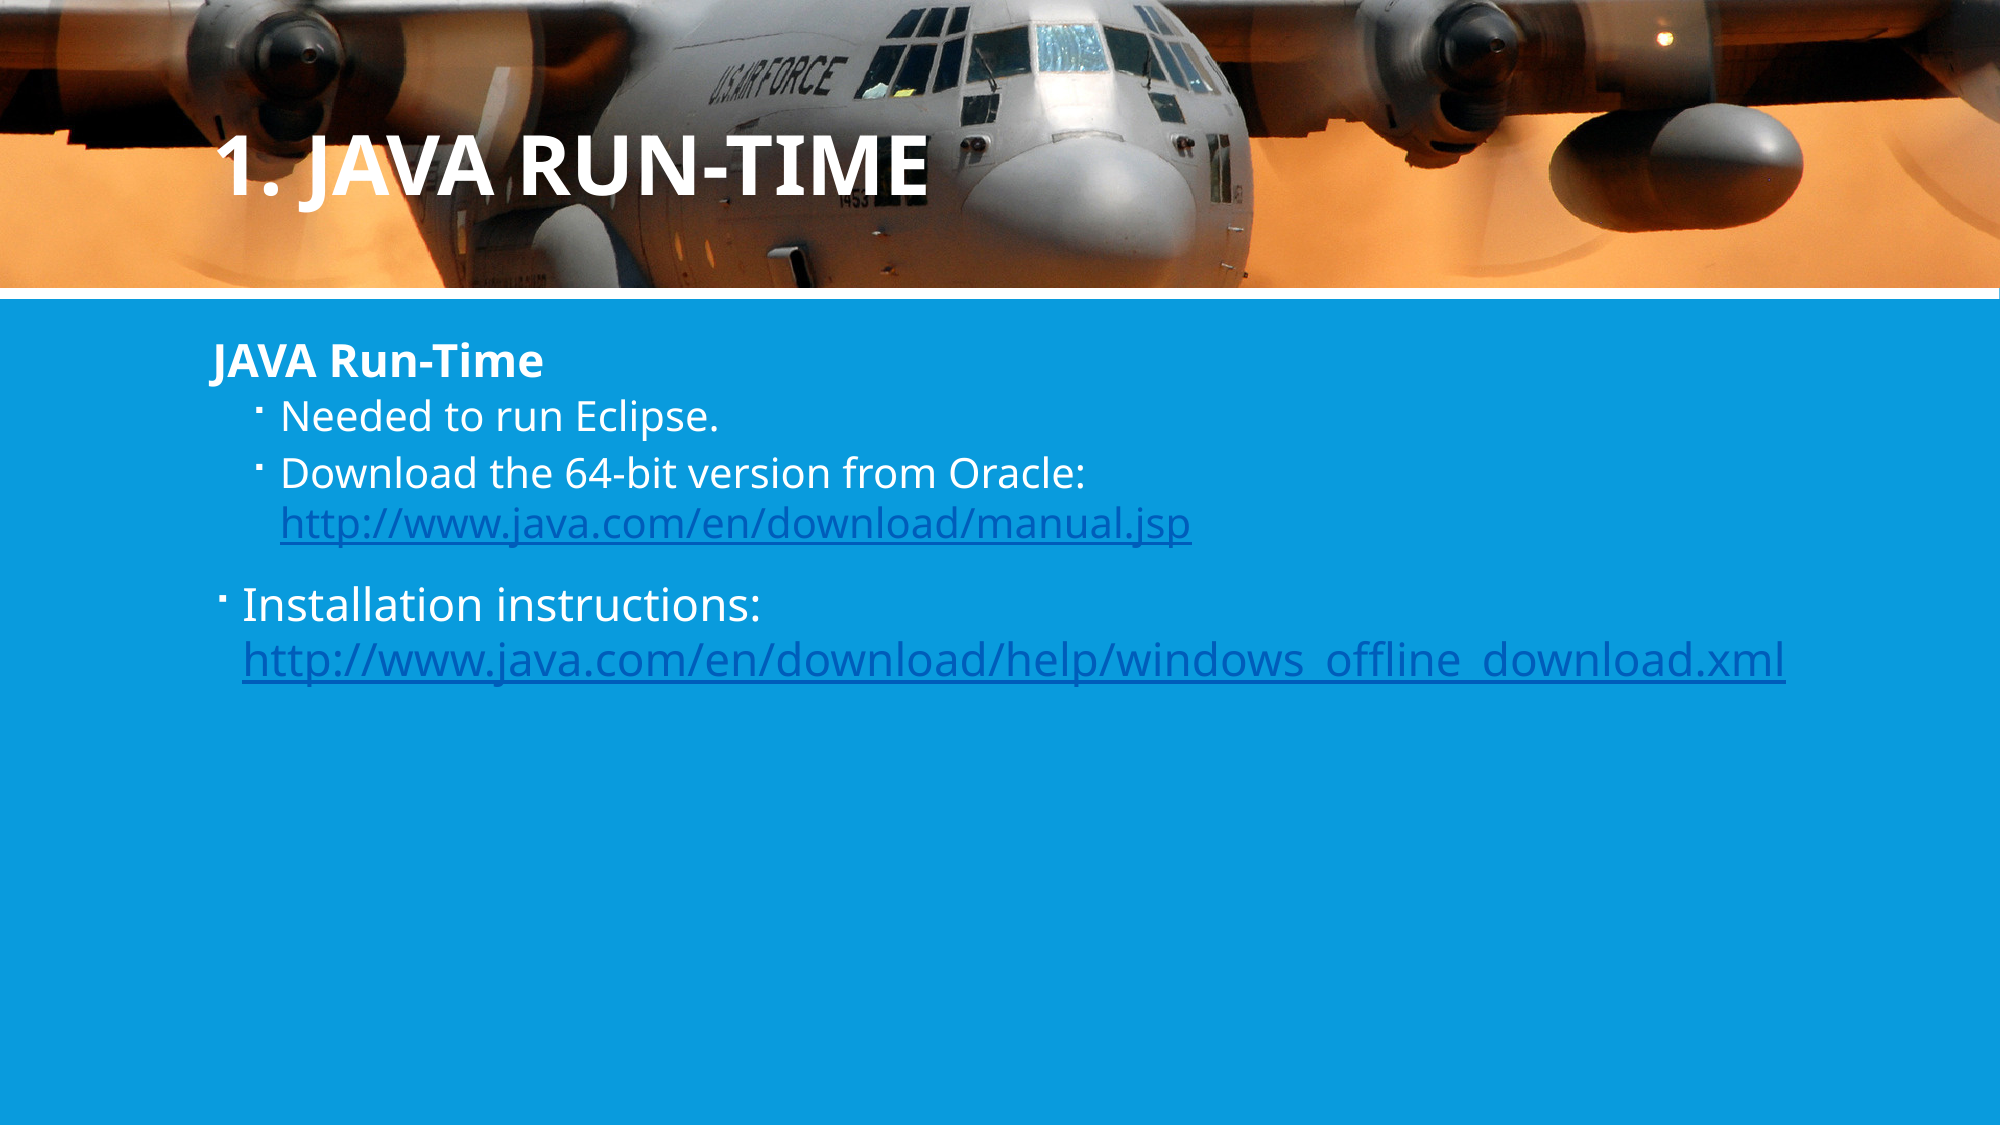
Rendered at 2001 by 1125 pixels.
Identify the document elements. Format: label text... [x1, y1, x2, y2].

title 1. JAVA run-time [197, 46, 1803, 295]
picture [0, 0, 2000, 288]
list JAVA Run-Time Needed to run Eclipse. Download the 64-bit version from Oracle: http://www.java.com/en/download/manual.jsp Installation instructions: http://www.java.com/en/download/help/windows_offline_download.xml [197, 329, 1803, 1020]
